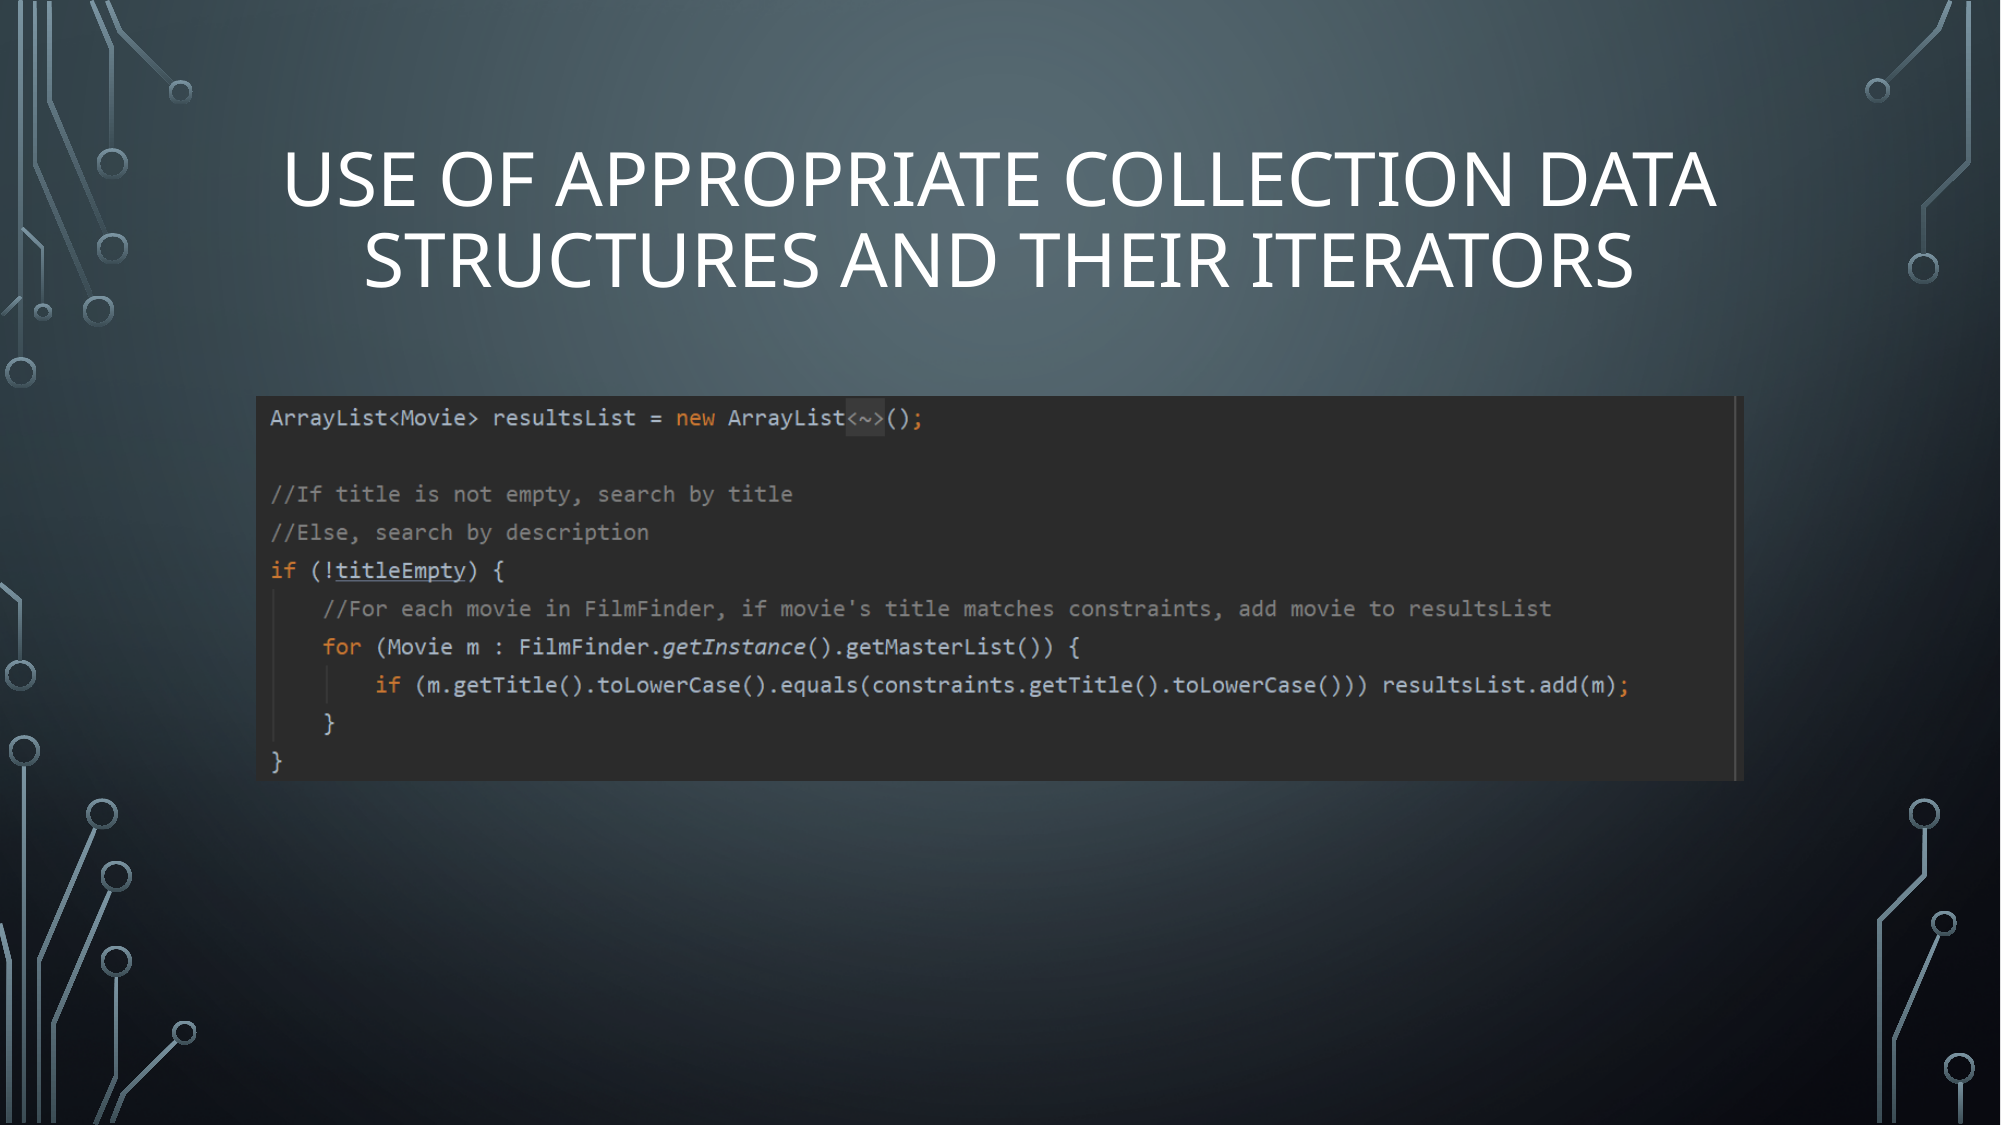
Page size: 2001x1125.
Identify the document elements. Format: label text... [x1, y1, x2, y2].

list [256, 396, 1744, 782]
title Use of appropriate collection data structures and their iterators [187, 101, 1813, 344]
